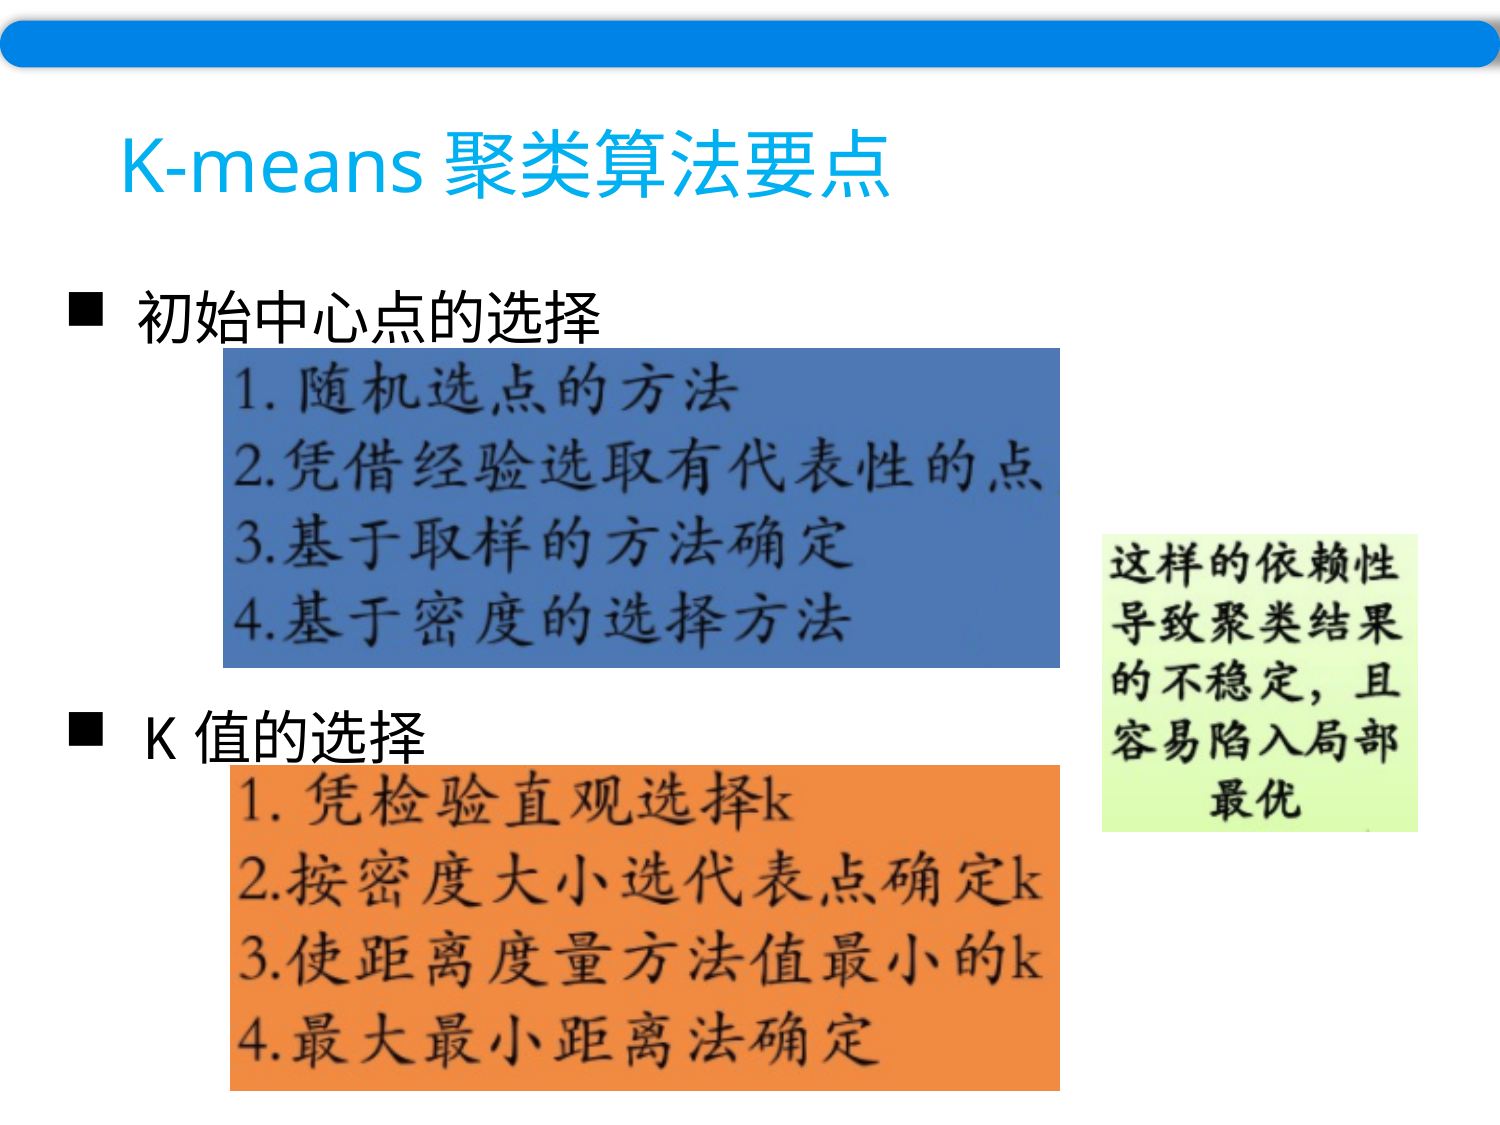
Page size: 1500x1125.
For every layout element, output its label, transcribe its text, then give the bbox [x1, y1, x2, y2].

text_box 初始中心点的选择 K值的选择 [50, 239, 1429, 779]
picture [230, 765, 1060, 1092]
picture [1102, 534, 1418, 832]
picture [223, 348, 1060, 668]
text_box [0, 19, 1500, 69]
title K-means聚类算法要点 [103, 77, 1397, 239]
